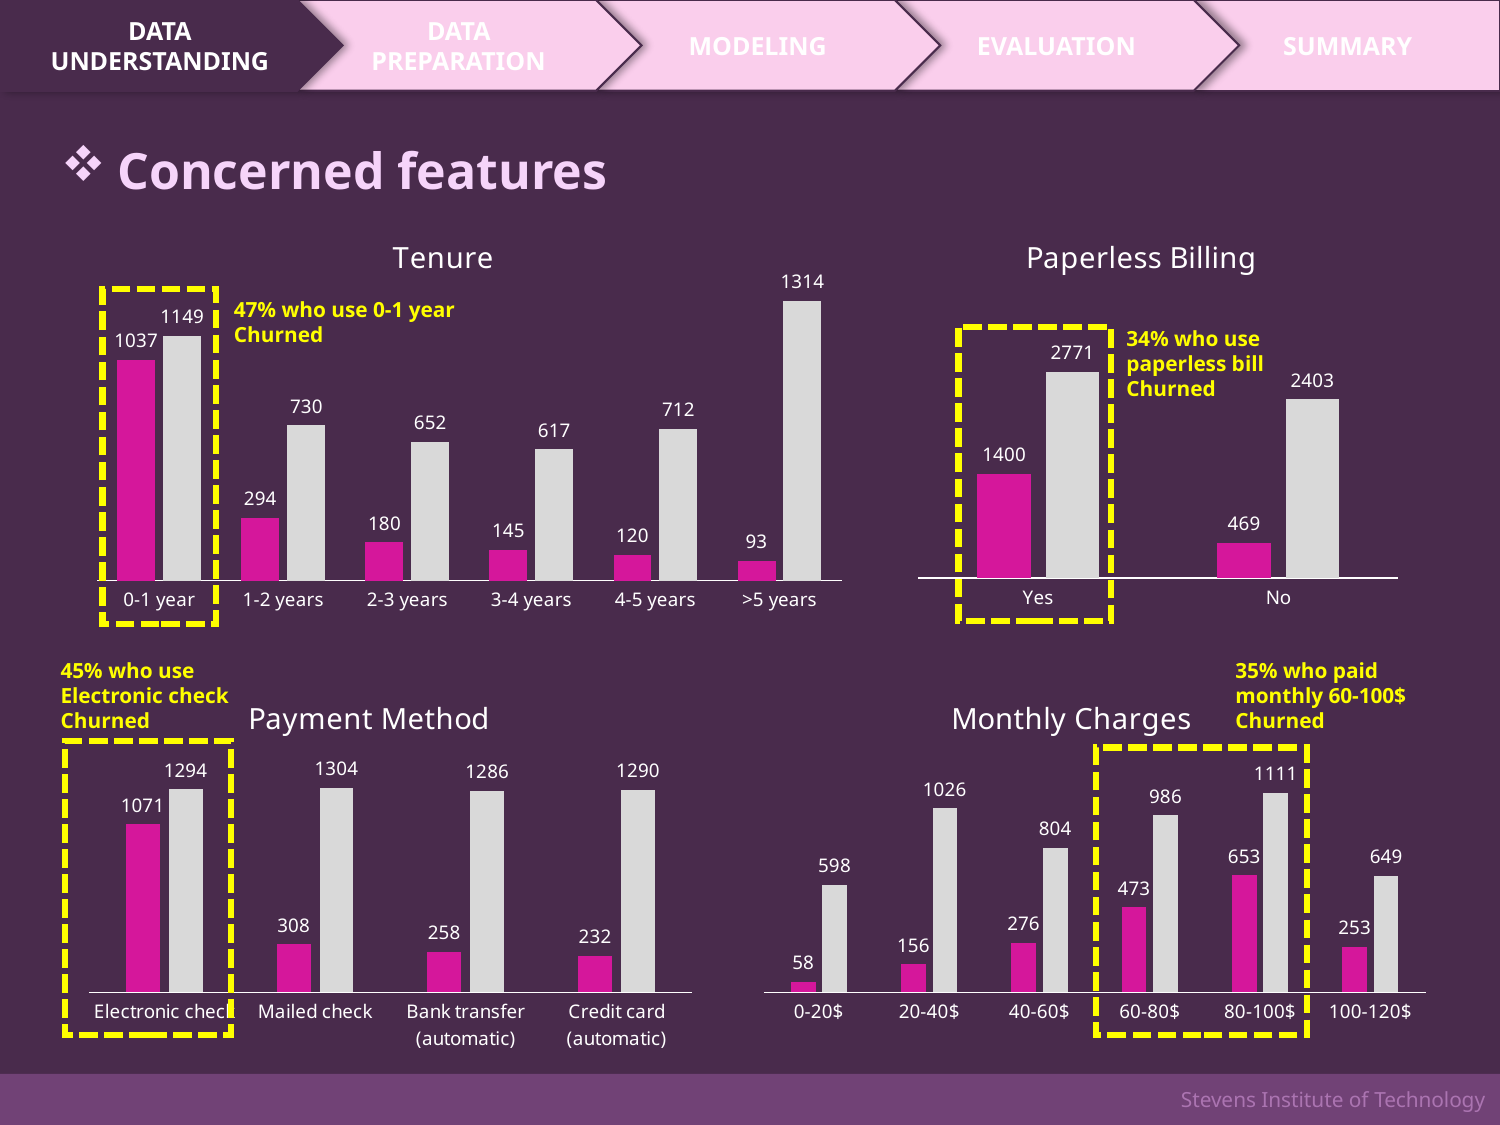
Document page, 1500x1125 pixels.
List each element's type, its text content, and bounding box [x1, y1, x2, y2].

text_box EVALUATION [909, 0, 1241, 92]
chart [25, 674, 1449, 1057]
text_box SUMMARY [1209, 0, 1500, 92]
text_box MODELING [610, 0, 942, 92]
text_box Stevens Institute of Technology [0, 1073, 1500, 1125]
text_box 45% who use Electronic check Churned [45, 650, 244, 674]
text_box DATA UNDERSTANDING [0, 0, 345, 92]
text_box Concerned features [46, 131, 884, 207]
text_box DATA PREPARATION [311, 0, 643, 92]
text_box 35% who paid monthly 60-100$ Churned [1220, 650, 1421, 674]
chart [19, 212, 1416, 657]
